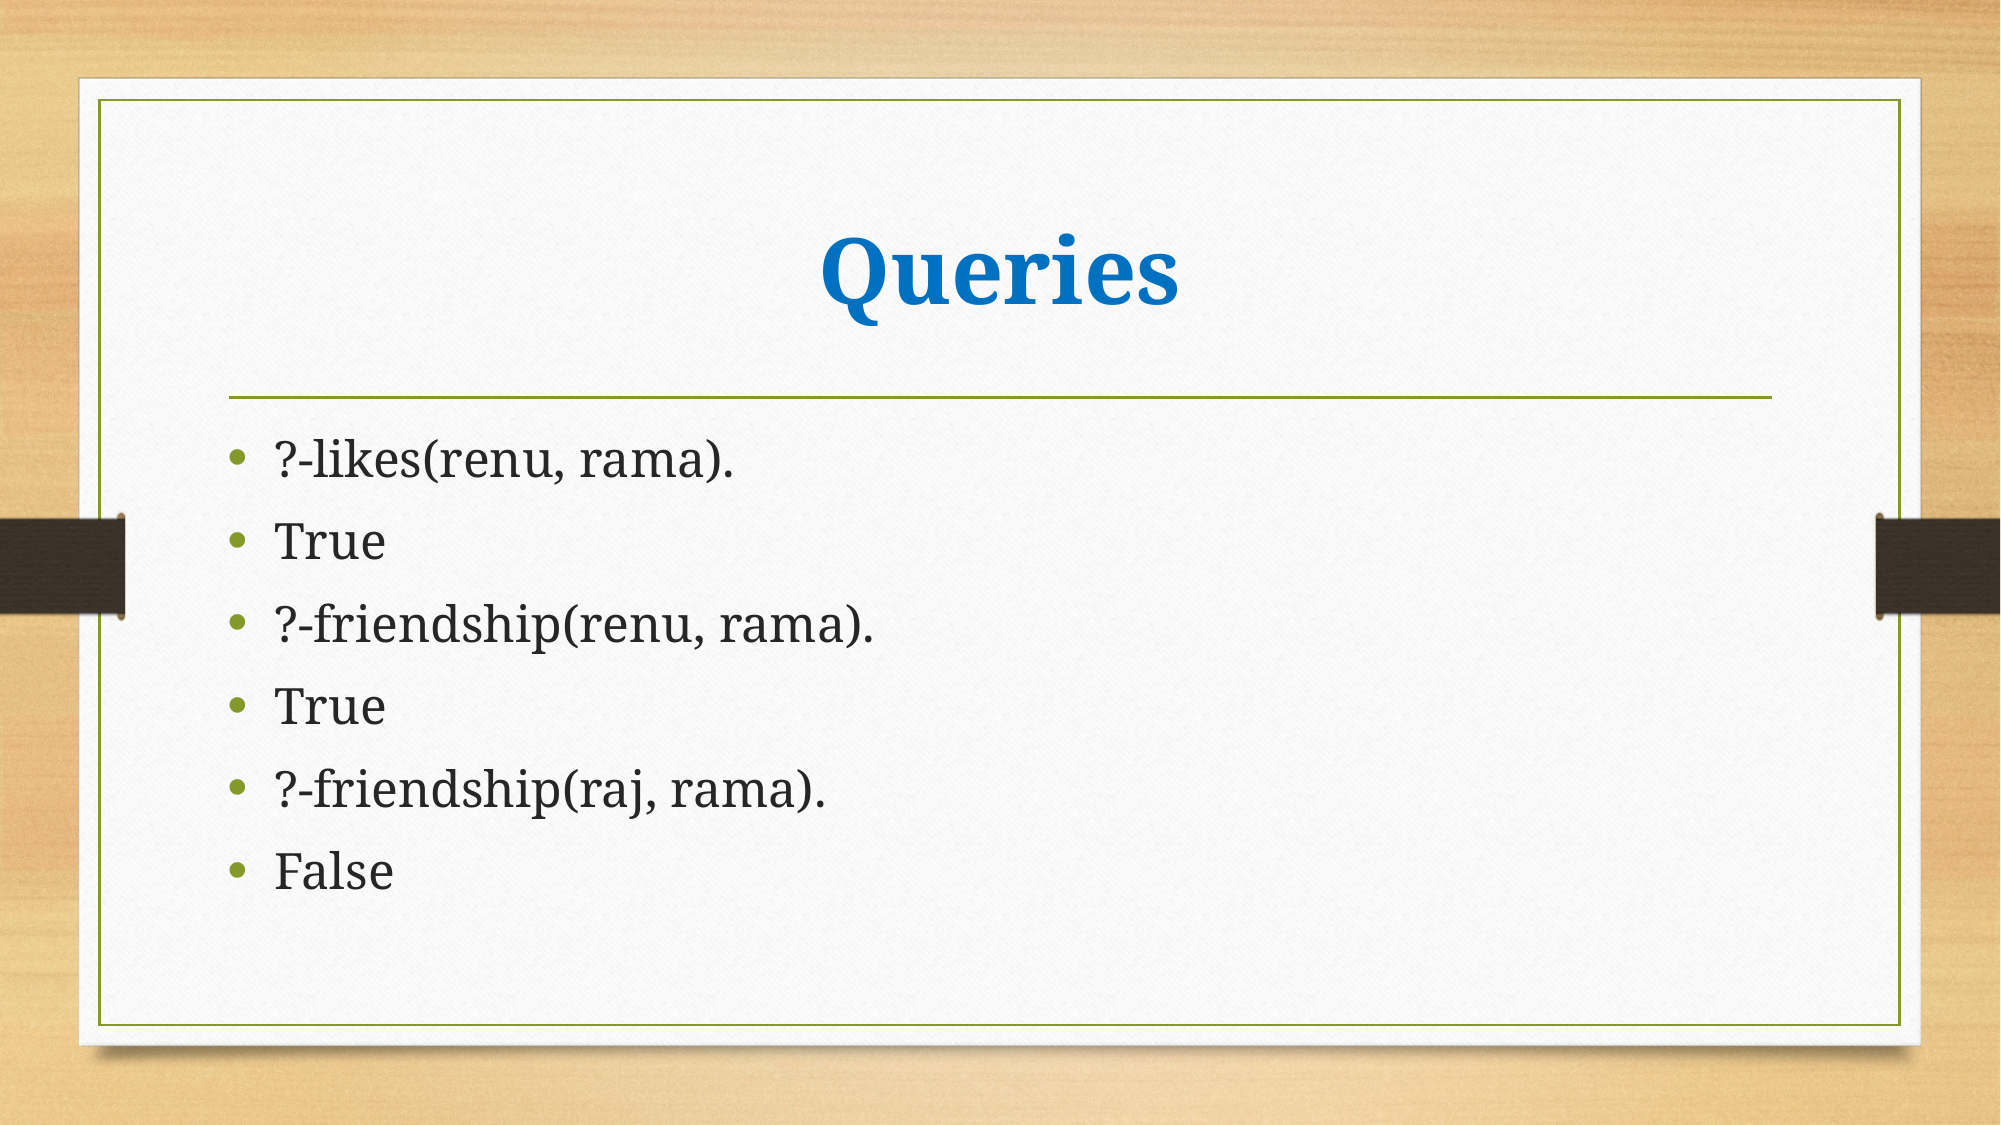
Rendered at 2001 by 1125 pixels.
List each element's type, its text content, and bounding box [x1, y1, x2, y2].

picture [0, 0, 2001, 1125]
list ?-likes(renu, rama). True ?-friendship(renu, rama). True ?-friendship(raj, rama). False [212, 419, 1788, 964]
title Queries [212, 161, 1788, 375]
